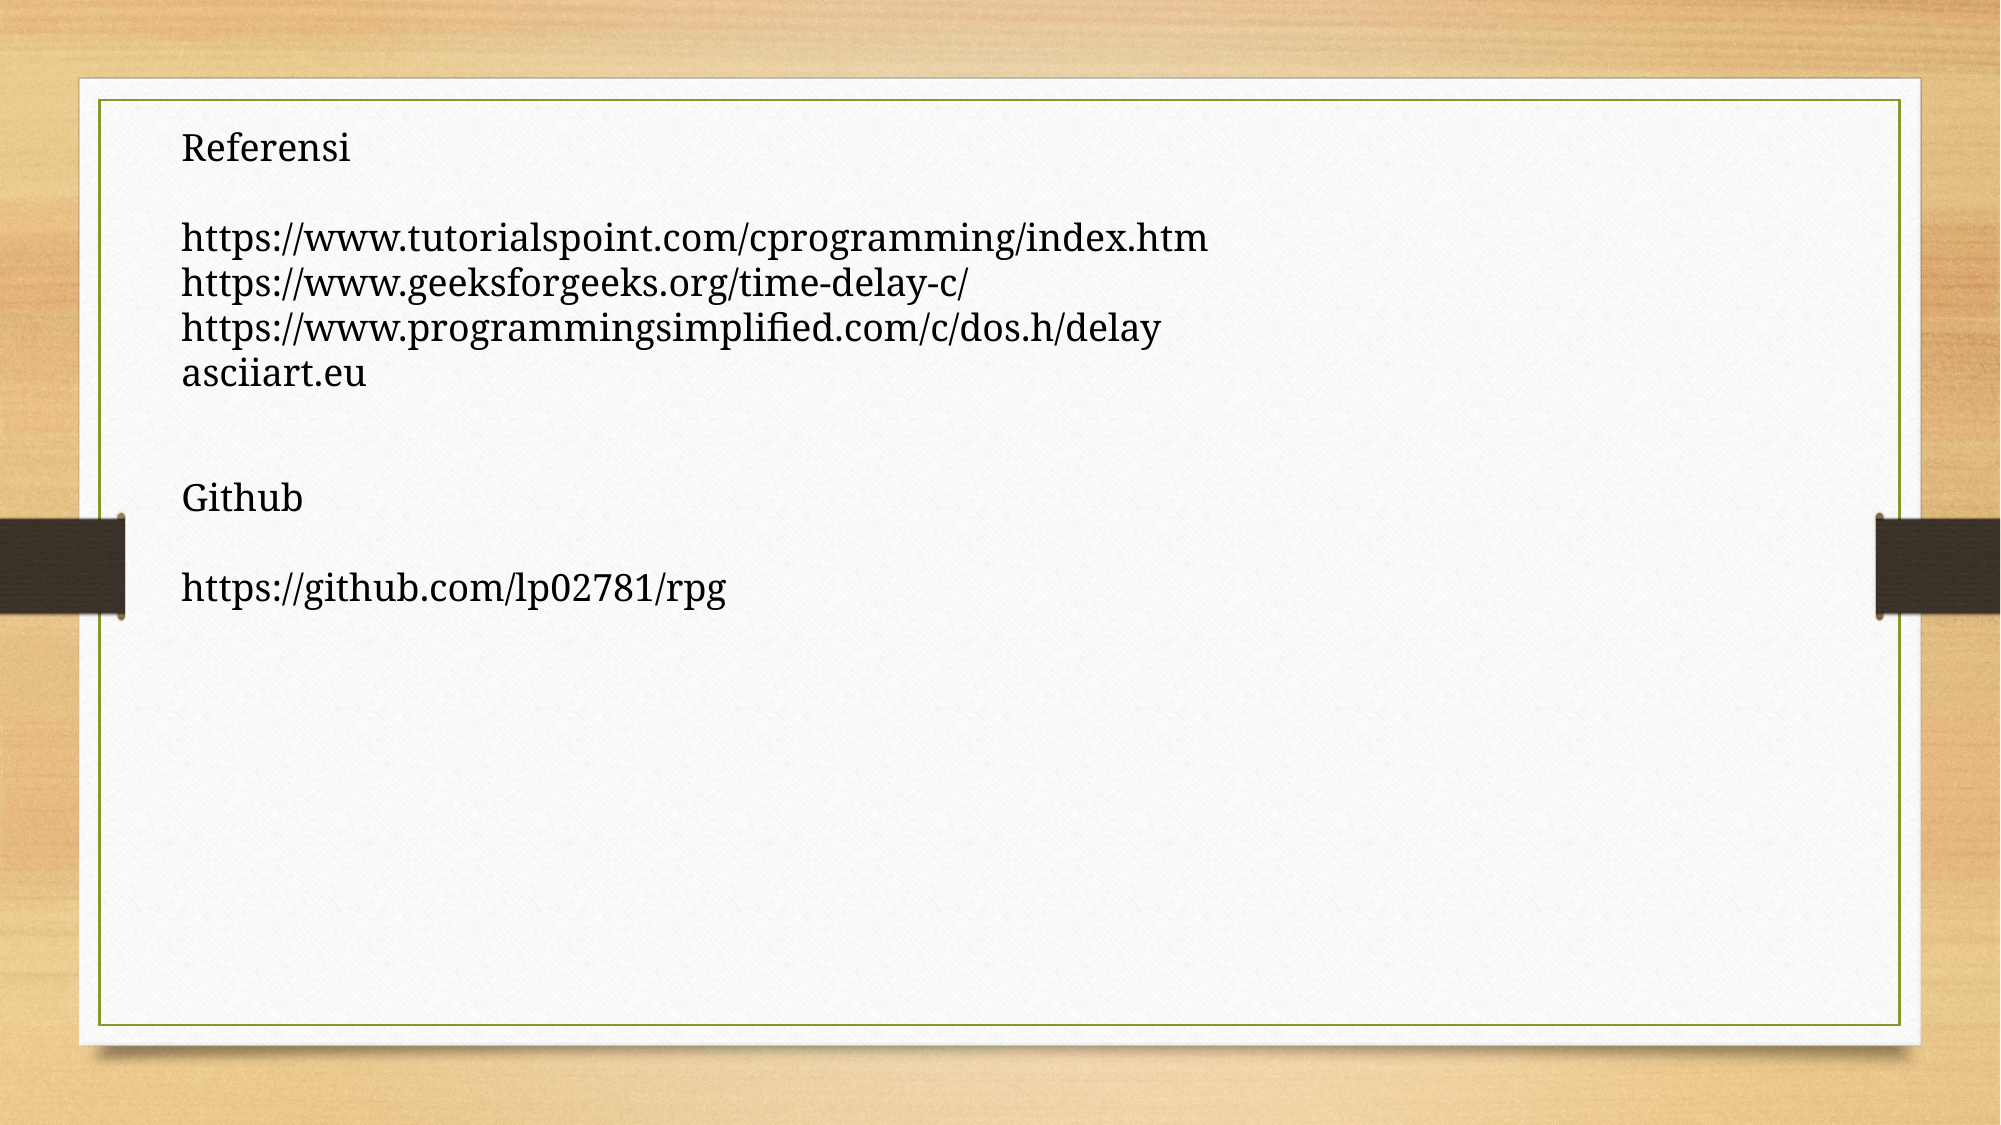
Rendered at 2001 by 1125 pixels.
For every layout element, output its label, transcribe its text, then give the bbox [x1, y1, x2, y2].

picture [0, 0, 2001, 1125]
text_box Referensi https://www.tutorialspoint.com/cprogramming/index.htm https://www.geeksforgeeks.org/time-delay-c/ https://www.programmingsimplified.com/c/dos.h/delay asciiart.eu [166, 116, 1844, 492]
text_box Github https://github.com/lp02781/rpg [166, 466, 1056, 617]
